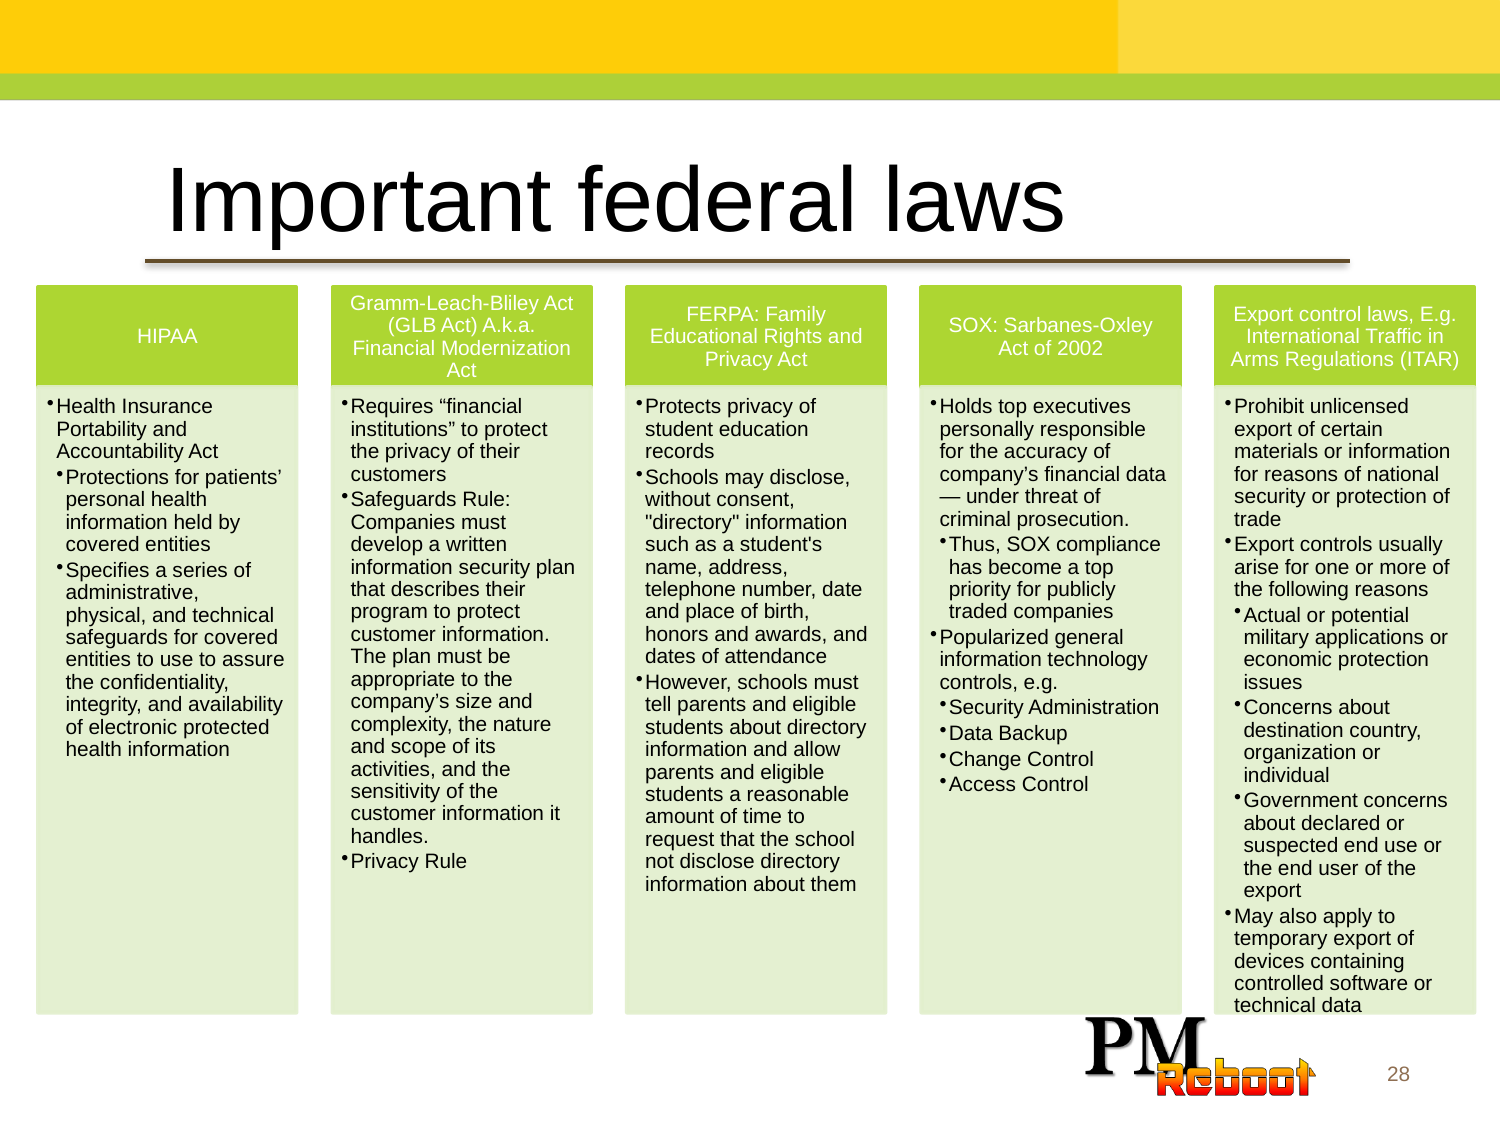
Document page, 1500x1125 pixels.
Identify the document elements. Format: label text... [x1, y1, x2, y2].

slide_number 28 [1074, 1071, 1425, 1103]
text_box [37, 237, 1476, 1063]
title Important federal laws [150, 125, 1338, 235]
picture [0, 0, 1500, 1125]
